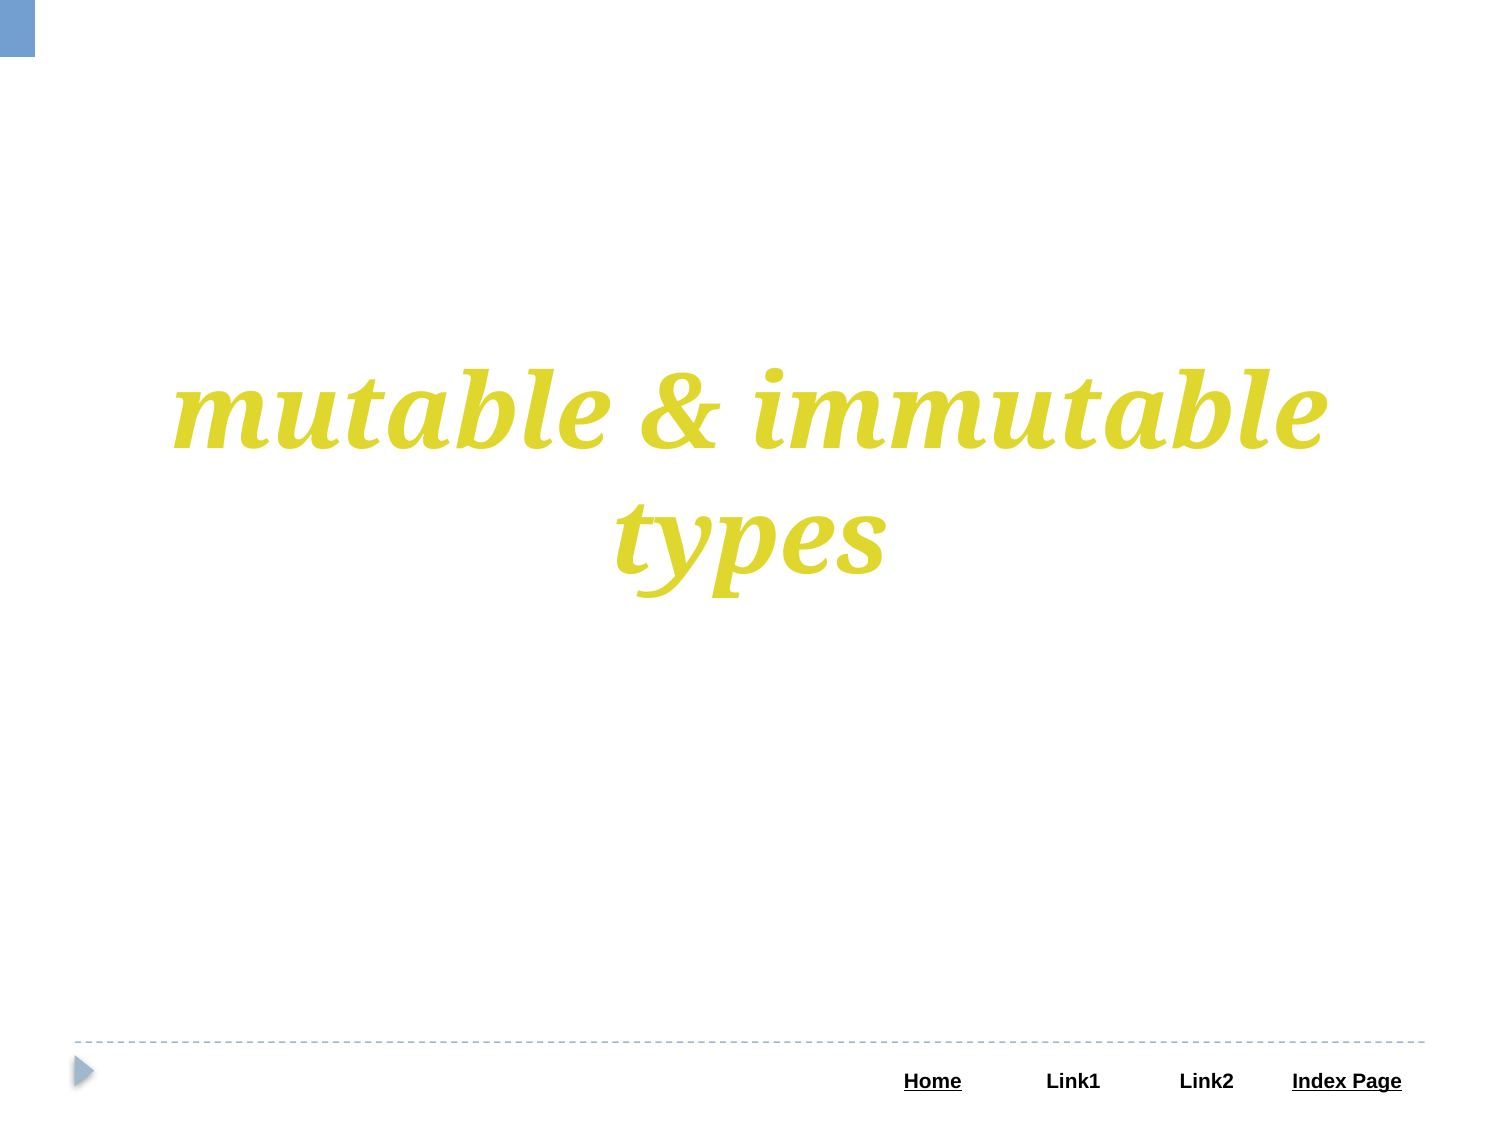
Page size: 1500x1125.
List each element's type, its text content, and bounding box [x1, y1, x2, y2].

text_box mutable & immutable types [24, 337, 1475, 475]
